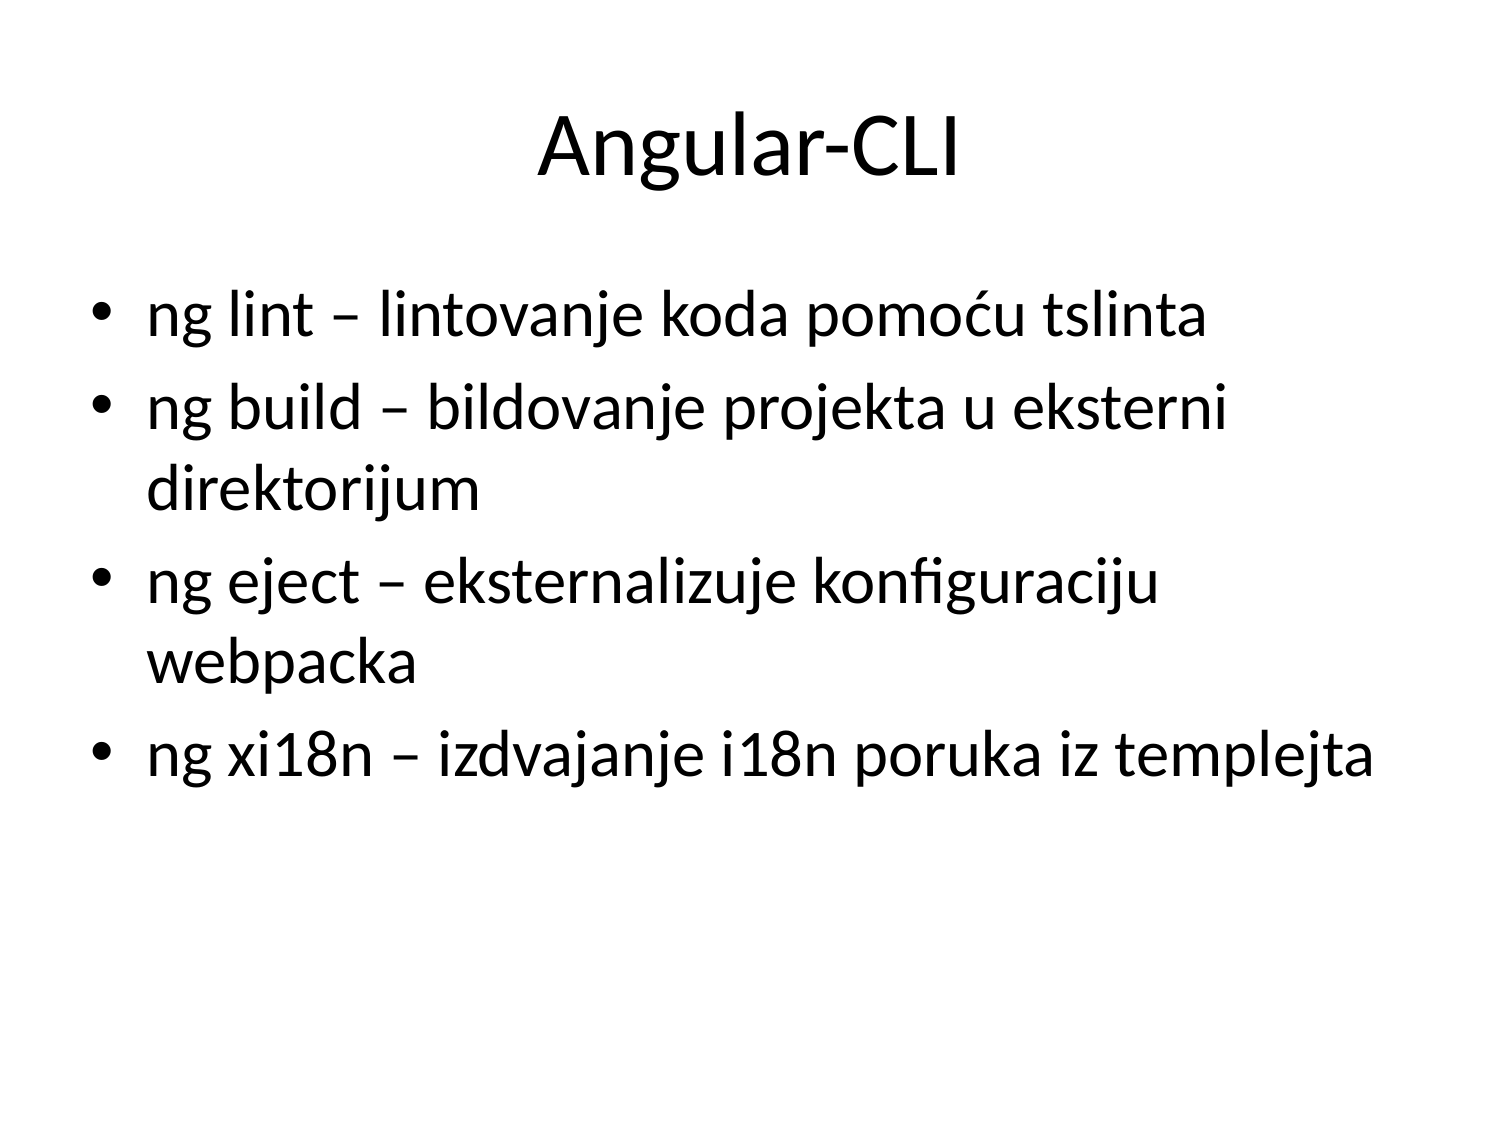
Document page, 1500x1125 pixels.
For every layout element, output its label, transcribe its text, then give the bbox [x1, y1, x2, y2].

title Angular-CLI [75, 45, 1425, 233]
list ng lint – lintovanje koda pomoću tslinta ng build – bildovanje projekta u eksterni direktorijum ng eject – eksternalizuje konfiguraciju webpacka ng xi18n – izdvajanje i18n poruka iz templejta [75, 262, 1425, 1005]
